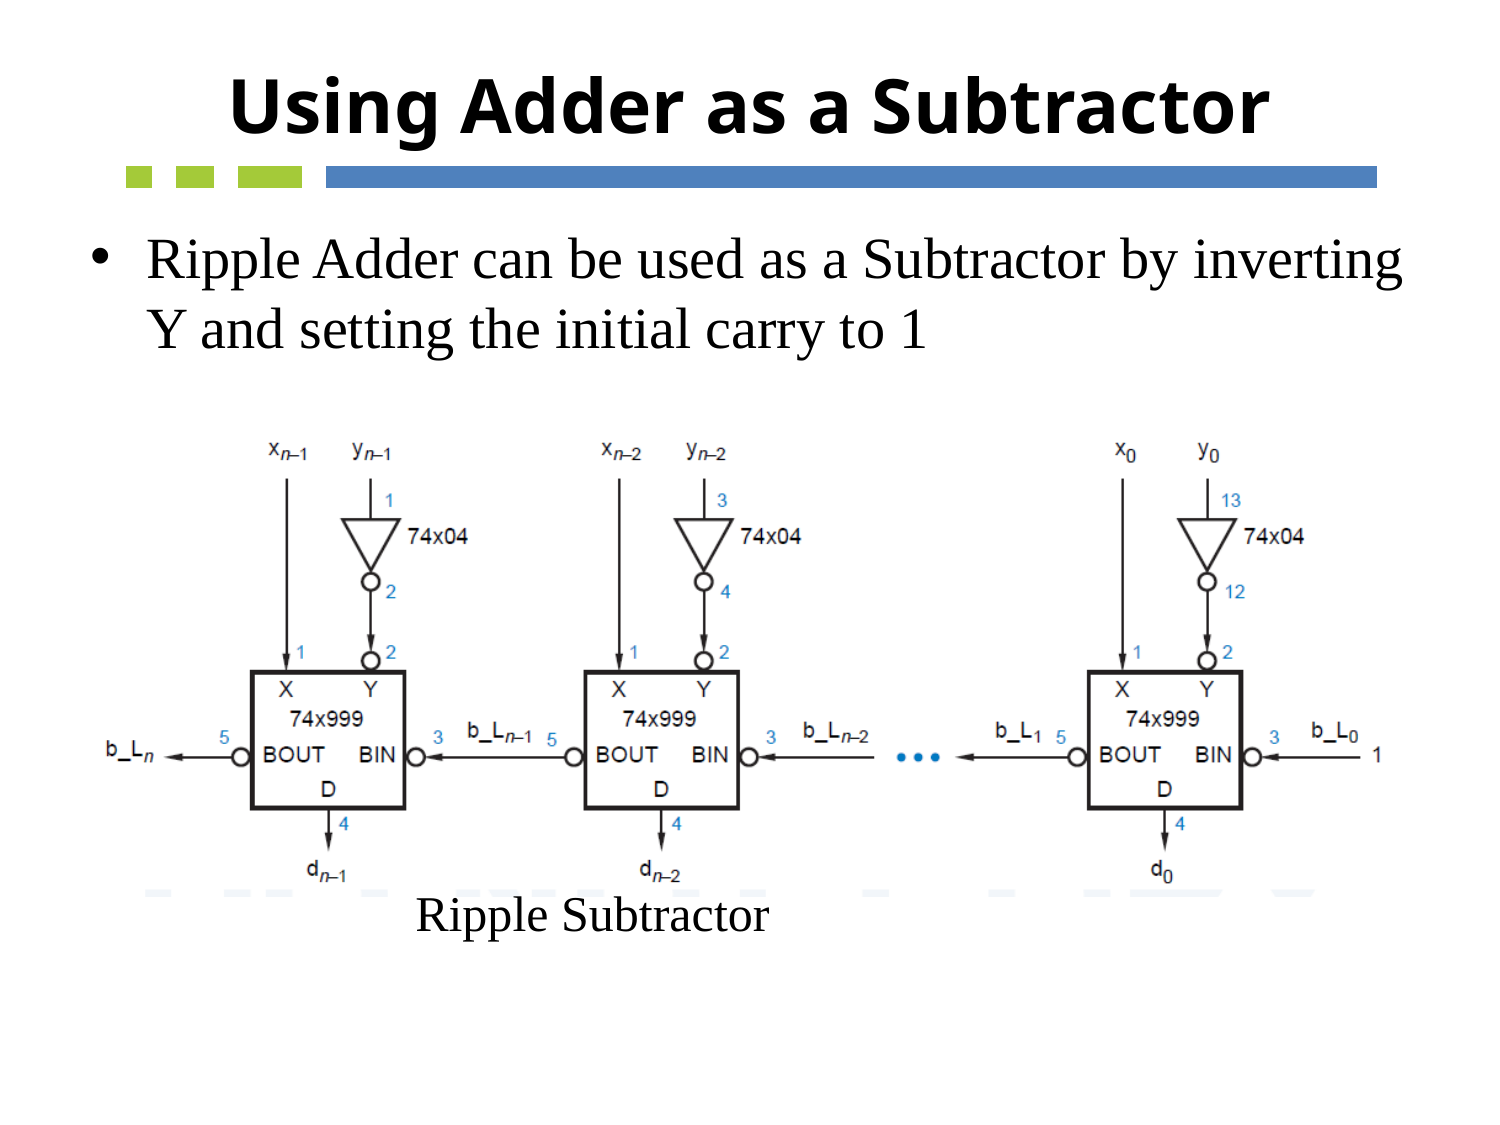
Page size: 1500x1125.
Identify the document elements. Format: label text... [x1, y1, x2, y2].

list Ripple Adder can be used as a Subtractor by inverting Y and setting the initial carry to 1 [75, 212, 1425, 1005]
title Using Adder as a Subtractor [75, 45, 1425, 163]
picture [956, 433, 1398, 897]
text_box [74, 420, 956, 951]
